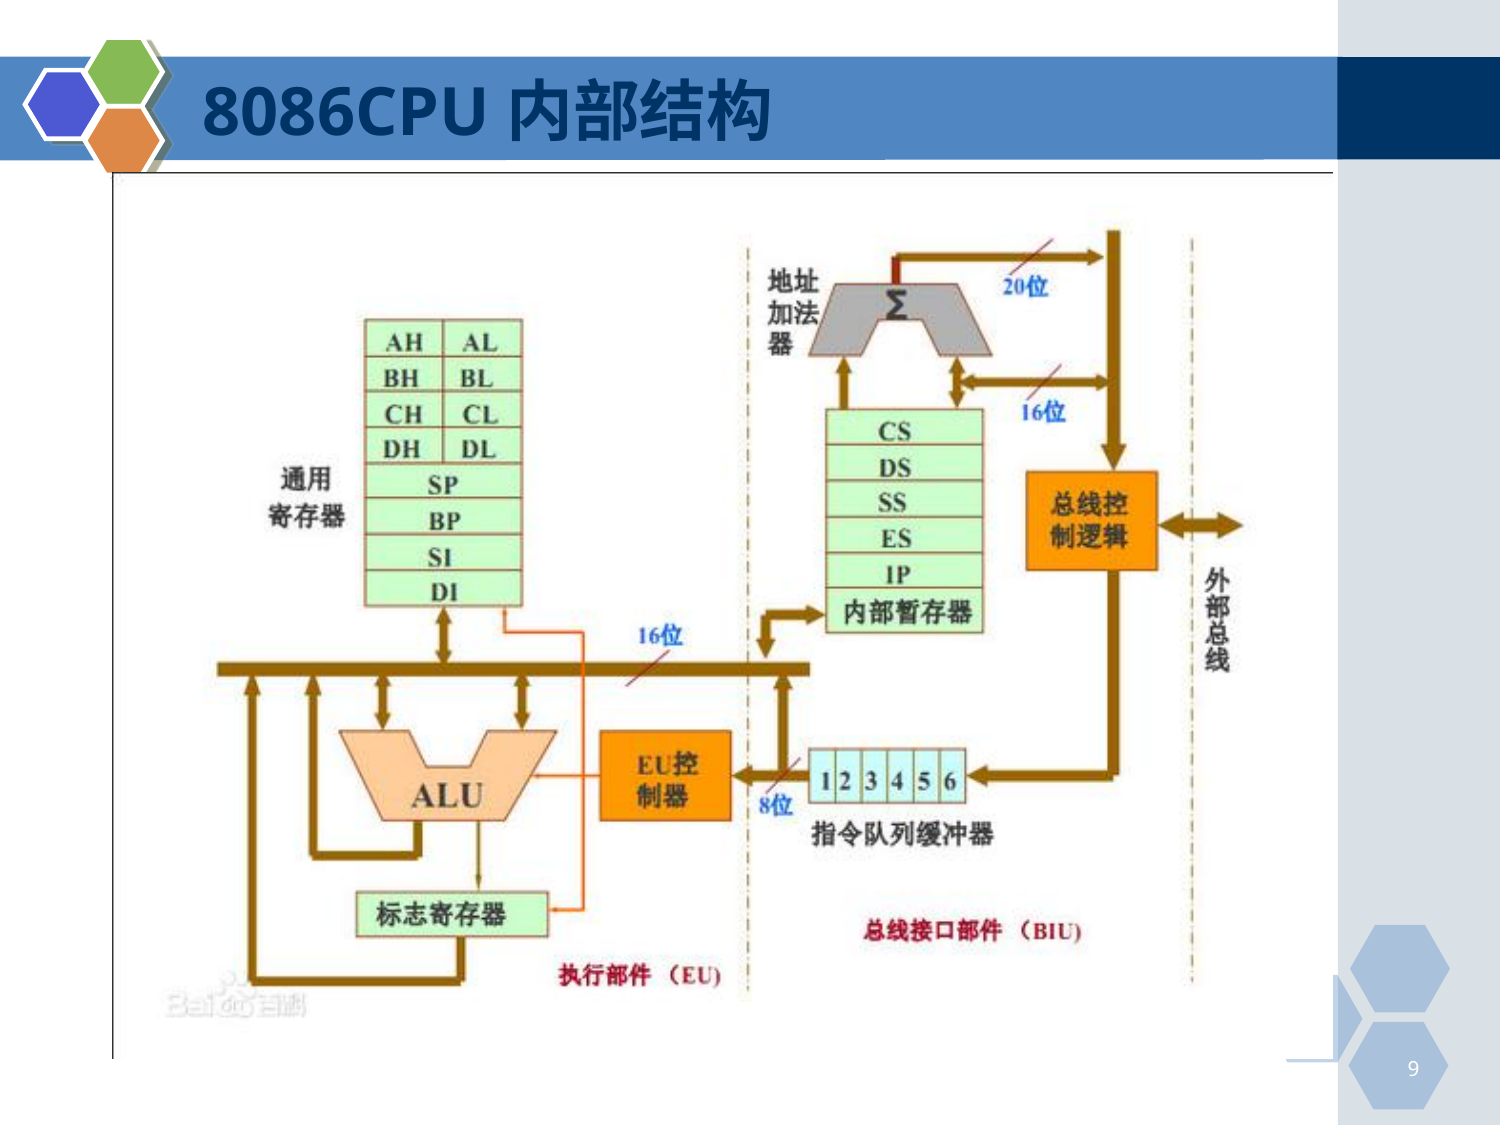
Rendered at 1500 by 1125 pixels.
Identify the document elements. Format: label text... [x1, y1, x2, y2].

title 8086CPU内部结构 [187, 62, 1288, 155]
slide_number 9 [1359, 1047, 1435, 1086]
picture [111, 172, 1333, 1059]
